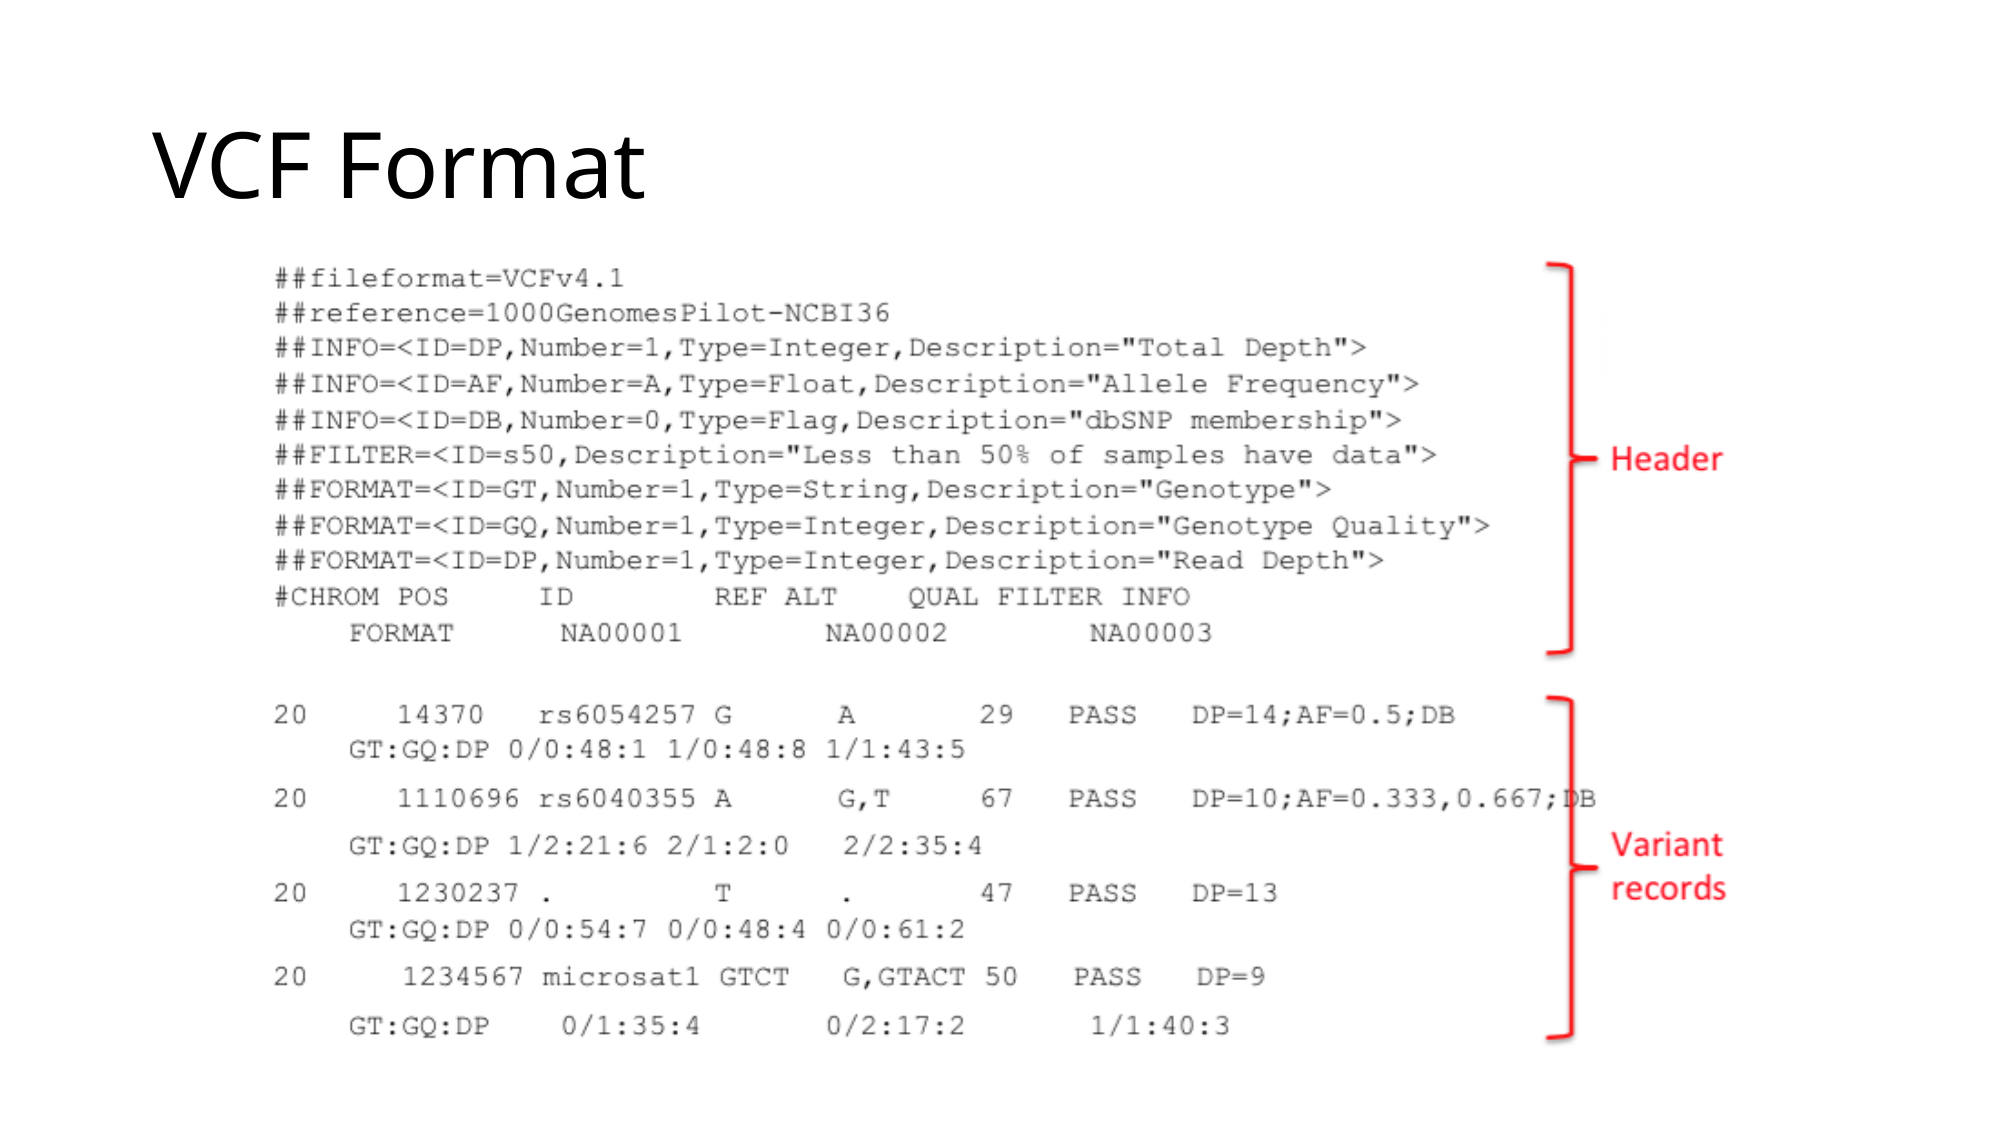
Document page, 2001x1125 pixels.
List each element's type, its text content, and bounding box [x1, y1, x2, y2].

picture [249, 247, 1750, 1111]
title VCF Format [137, 59, 1863, 278]
